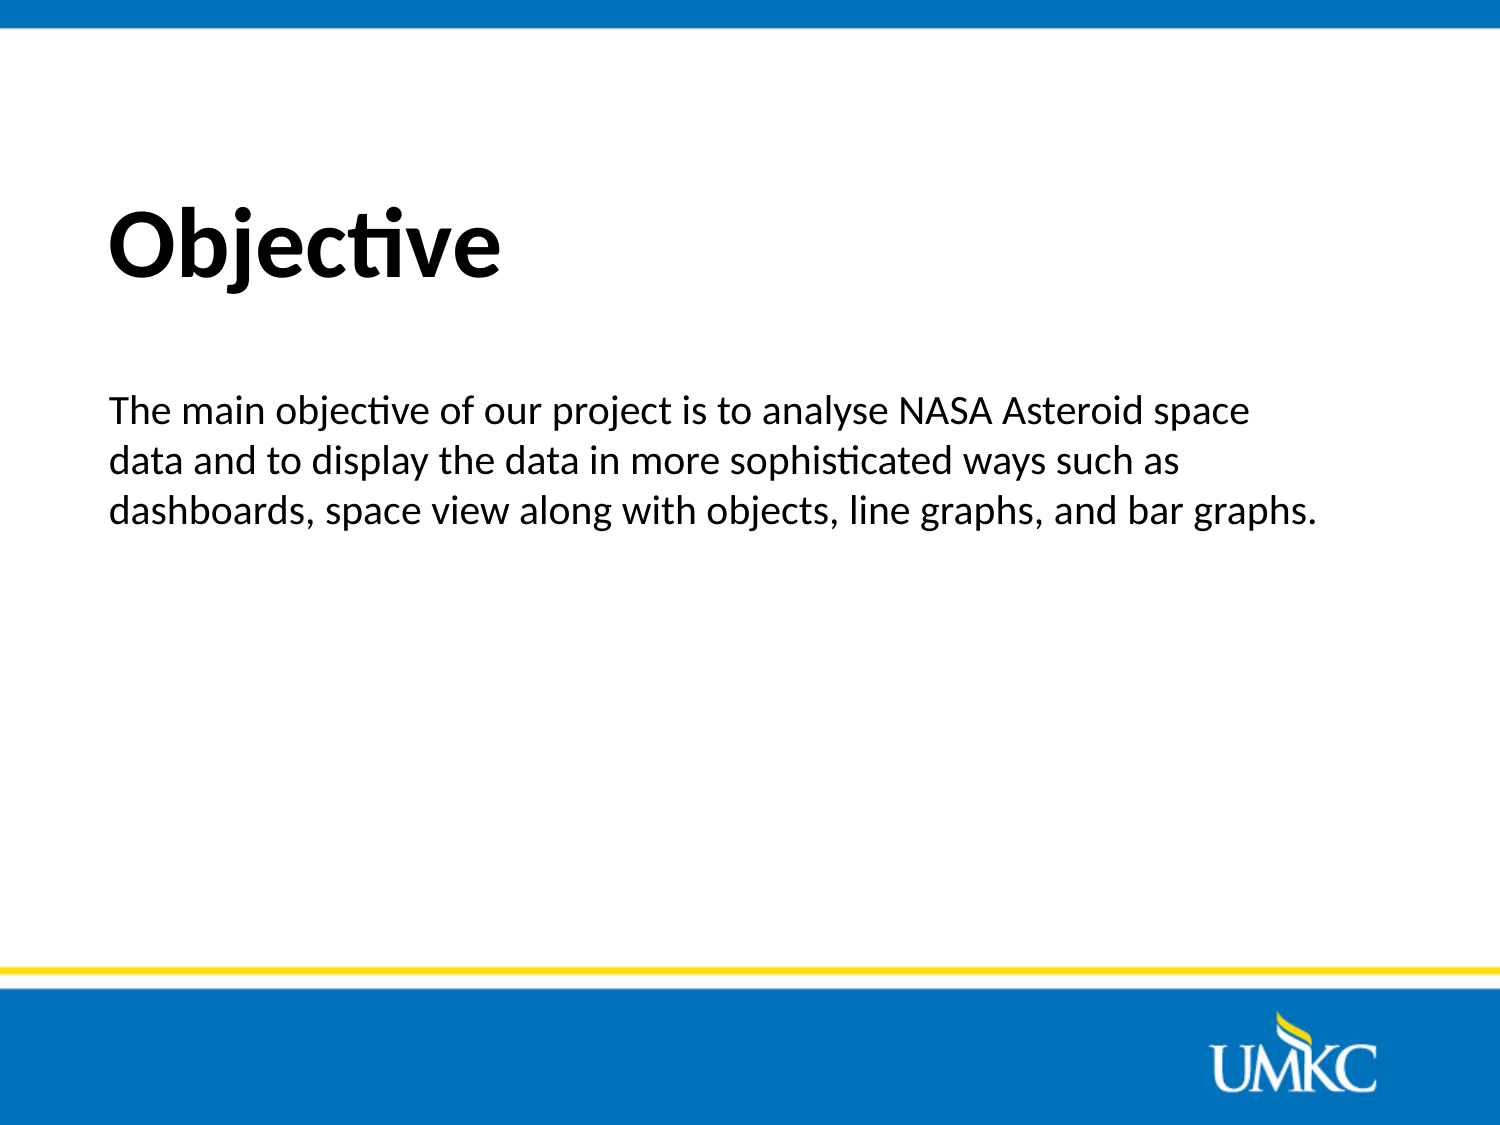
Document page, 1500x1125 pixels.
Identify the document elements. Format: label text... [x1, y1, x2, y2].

subtitle The main objective of our project is to analyse NASA Asteroid space data and to display the data in more sophisticated ways such as dashboards, space view along with objects, line graphs, and bar graphs. [93, 375, 1348, 663]
picture [0, 0, 1500, 1125]
title Objective [93, 117, 1369, 359]
